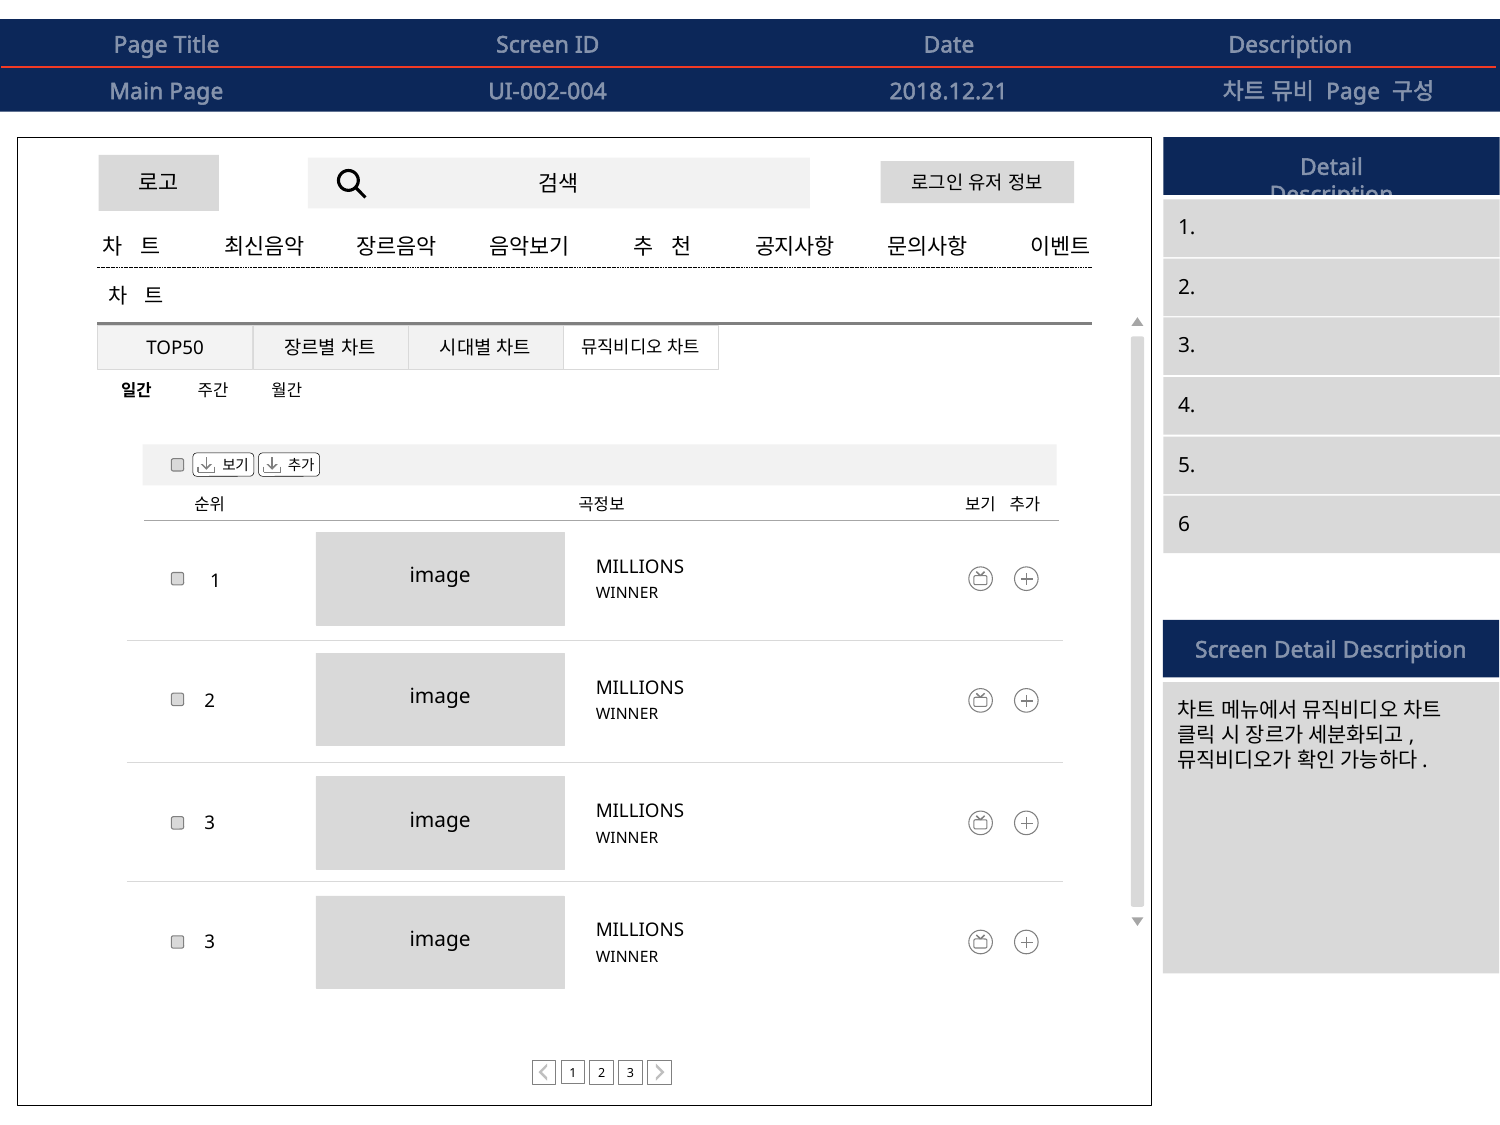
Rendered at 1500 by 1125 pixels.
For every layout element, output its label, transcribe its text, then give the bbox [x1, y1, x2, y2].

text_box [1163, 317, 1500, 376]
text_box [968, 566, 1039, 591]
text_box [338, 170, 366, 198]
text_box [531, 1056, 672, 1088]
text_box [0, 71, 1500, 114]
text_box 차 트 [52, 275, 220, 315]
text_box [169, 570, 186, 587]
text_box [315, 652, 565, 746]
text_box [192, 448, 258, 482]
text_box [169, 933, 186, 951]
text_box Main Page [3, 75, 330, 111]
text_box [169, 456, 186, 474]
text_box 보기 [948, 487, 993, 520]
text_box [1163, 436, 1500, 495]
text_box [98, 154, 220, 212]
text_box 3 [189, 802, 231, 841]
text_box 검색 [448, 162, 670, 203]
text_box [20, 224, 1172, 267]
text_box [258, 448, 331, 482]
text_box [968, 688, 1039, 713]
text_box 추가 [993, 487, 1058, 520]
text_box 차트 메뉴에서 뮤직비디오 차트 클릭 시 장르가 세분화되고, 뮤직비디오가 확인 가능하다. [1162, 689, 1500, 780]
text_box 일간 [67, 372, 137, 407]
text_box [567, 331, 720, 371]
text_box 2018.12.21 [765, 76, 1132, 111]
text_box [880, 160, 1075, 204]
text_box [0, 17, 1500, 25]
text_box 순위 [147, 487, 273, 520]
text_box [968, 810, 1039, 835]
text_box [0, 21, 1497, 68]
text_box 2 [189, 681, 231, 719]
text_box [1163, 495, 1500, 554]
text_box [968, 929, 1039, 955]
text_box 1 [195, 560, 236, 599]
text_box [1163, 376, 1500, 435]
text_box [580, 667, 940, 731]
text_box 차트 뮤비 Page 구성 [1194, 76, 1463, 112]
text_box 3 [189, 922, 231, 960]
text_box [96, 323, 248, 371]
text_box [252, 324, 407, 370]
text_box [1161, 683, 1500, 976]
text_box 1. [1163, 206, 1385, 247]
text_box [1161, 257, 1500, 318]
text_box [315, 776, 565, 870]
text_box [140, 442, 1059, 487]
text_box [169, 814, 186, 832]
text_box UI-002-004 [400, 76, 695, 111]
text_box 2. [1163, 265, 1488, 306]
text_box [315, 532, 940, 626]
text_box [306, 155, 812, 210]
text_box [1161, 200, 1500, 257]
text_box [580, 791, 940, 855]
text_box 곡정보 [539, 487, 664, 520]
text_box [16, 269, 1154, 1108]
text_box 뮤직비디오 차트 [567, 331, 717, 365]
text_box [407, 324, 564, 370]
text_box [16, 135, 1154, 228]
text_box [1163, 136, 1500, 196]
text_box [1130, 316, 1145, 927]
text_box TOP50 [99, 330, 247, 366]
text_box 월간 [218, 372, 356, 407]
text_box [169, 691, 186, 708]
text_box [1162, 619, 1500, 678]
text_box 주간 [137, 372, 218, 407]
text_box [580, 910, 940, 974]
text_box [315, 895, 565, 989]
